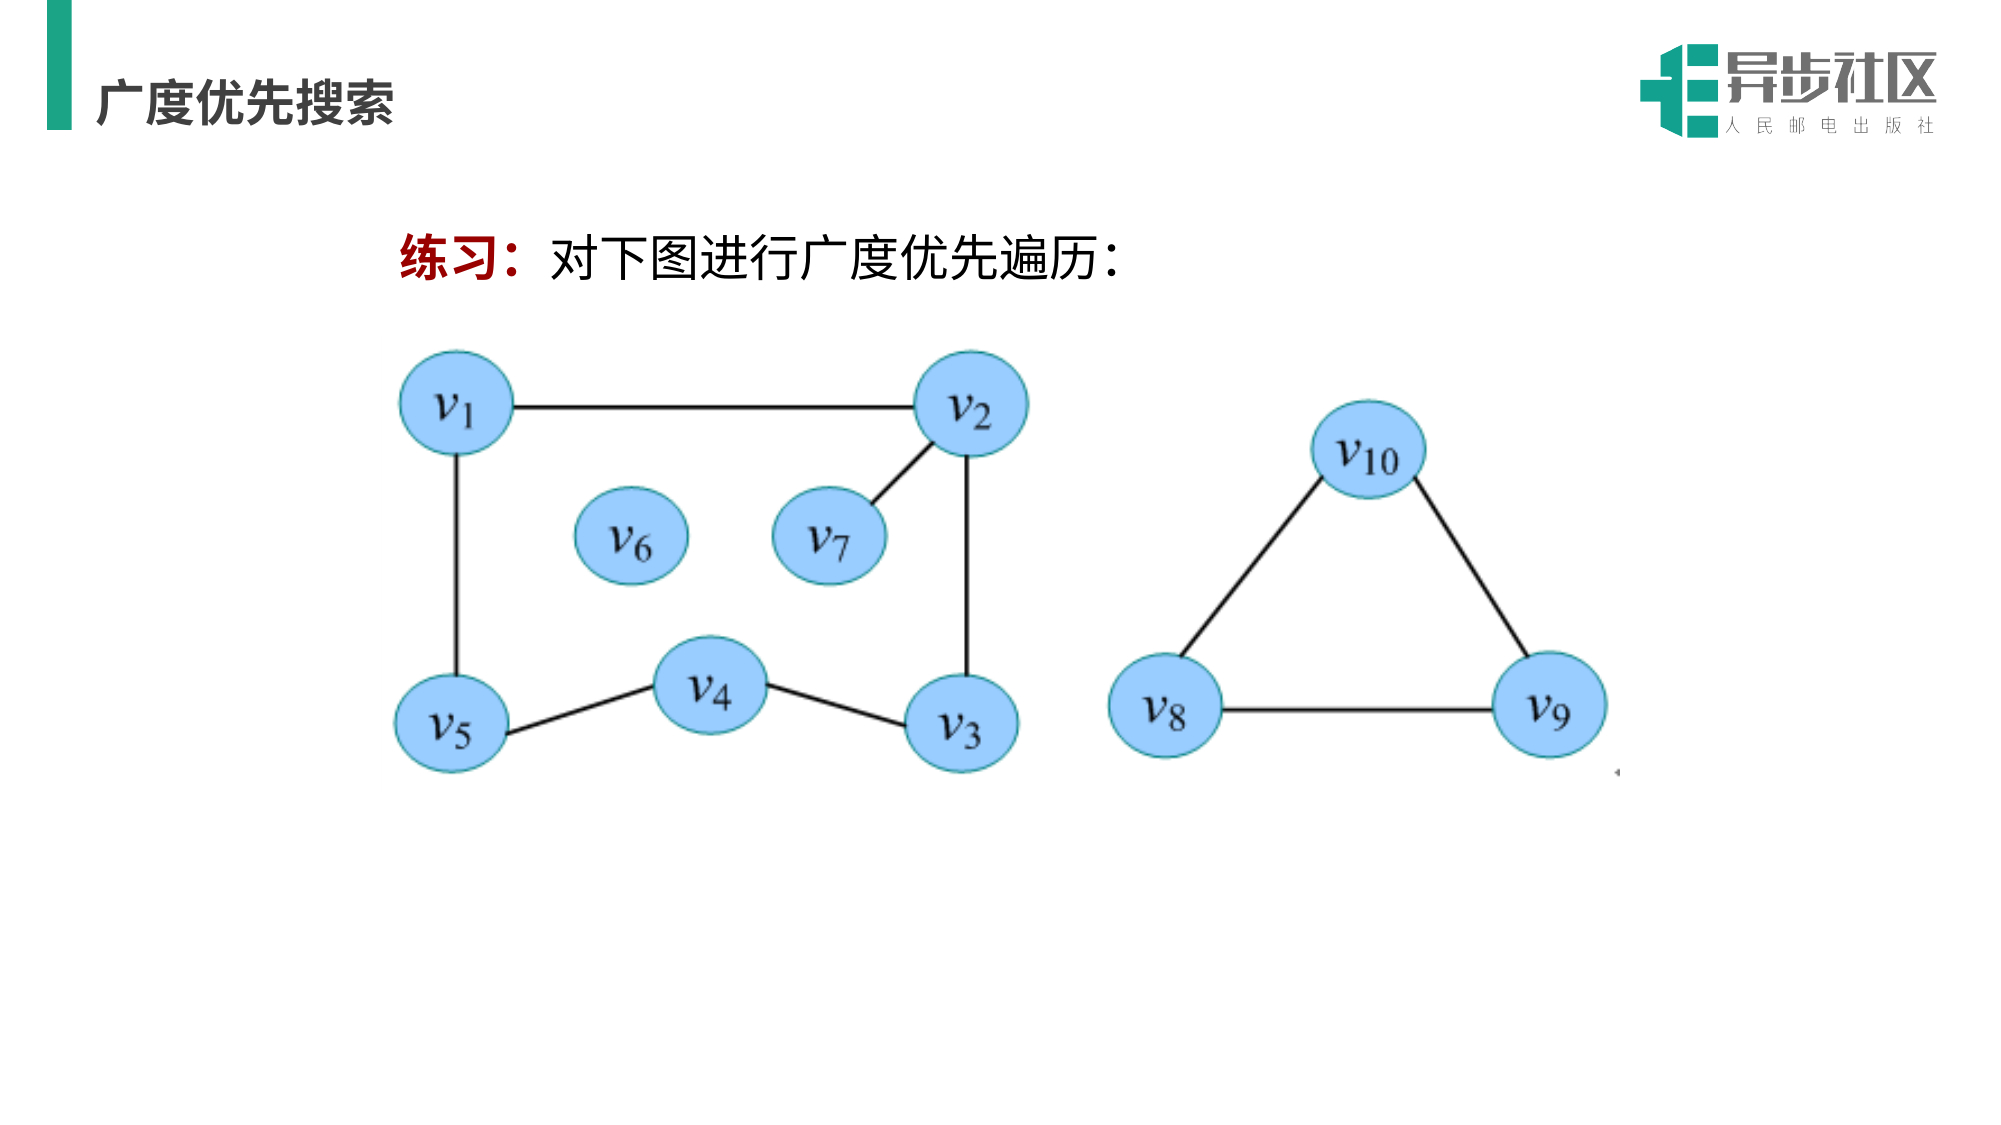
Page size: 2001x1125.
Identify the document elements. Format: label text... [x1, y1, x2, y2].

text_box 练习：对下图进行广度优先遍历： [286, 188, 1773, 294]
picture [379, 334, 1620, 791]
text_box 广度优先搜索 [80, 64, 492, 139]
text_box [46, 0, 73, 131]
picture [1639, 36, 1948, 151]
